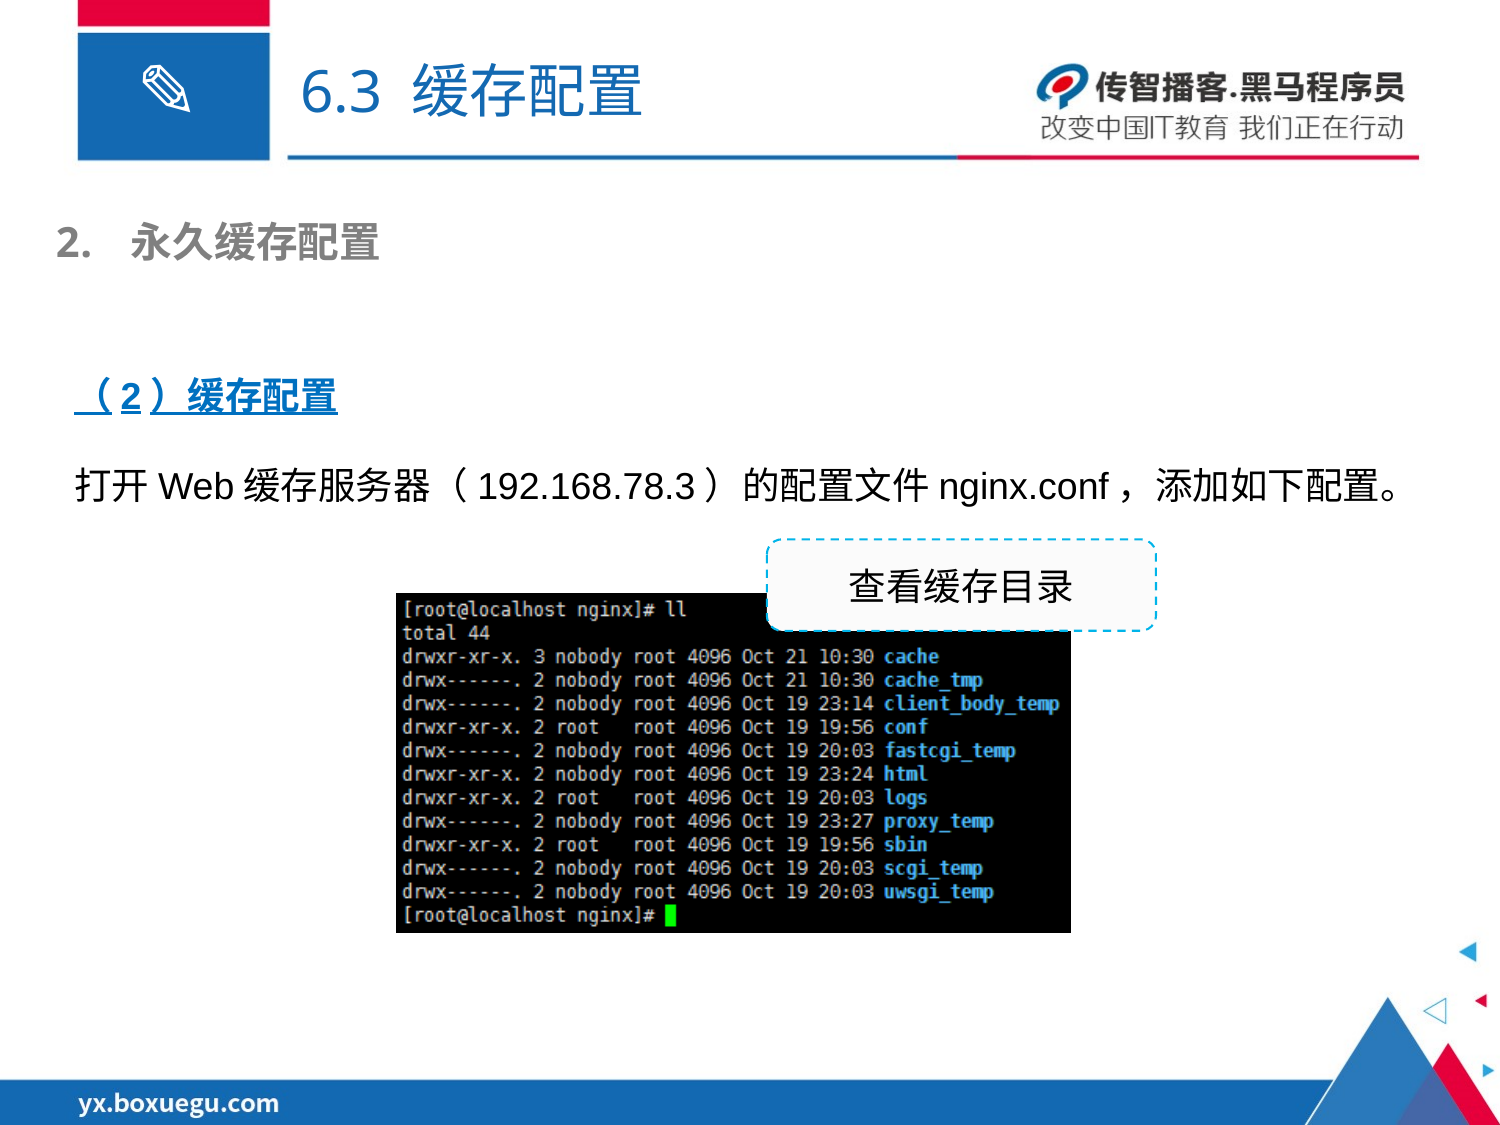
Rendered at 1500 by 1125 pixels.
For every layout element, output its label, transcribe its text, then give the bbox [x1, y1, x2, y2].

picture [0, 1, 1500, 1125]
text_box 查看缓存目录 [764, 537, 1159, 633]
text_box （2）缓存配置 打开Web缓存服务器（192.168.78.3）的配置文件nginx.conf，添加如下配置。 [59, 319, 1438, 515]
text_box 永久缓存配置 [41, 208, 1424, 274]
title 6.3 缓存配置 [285, 25, 1137, 153]
